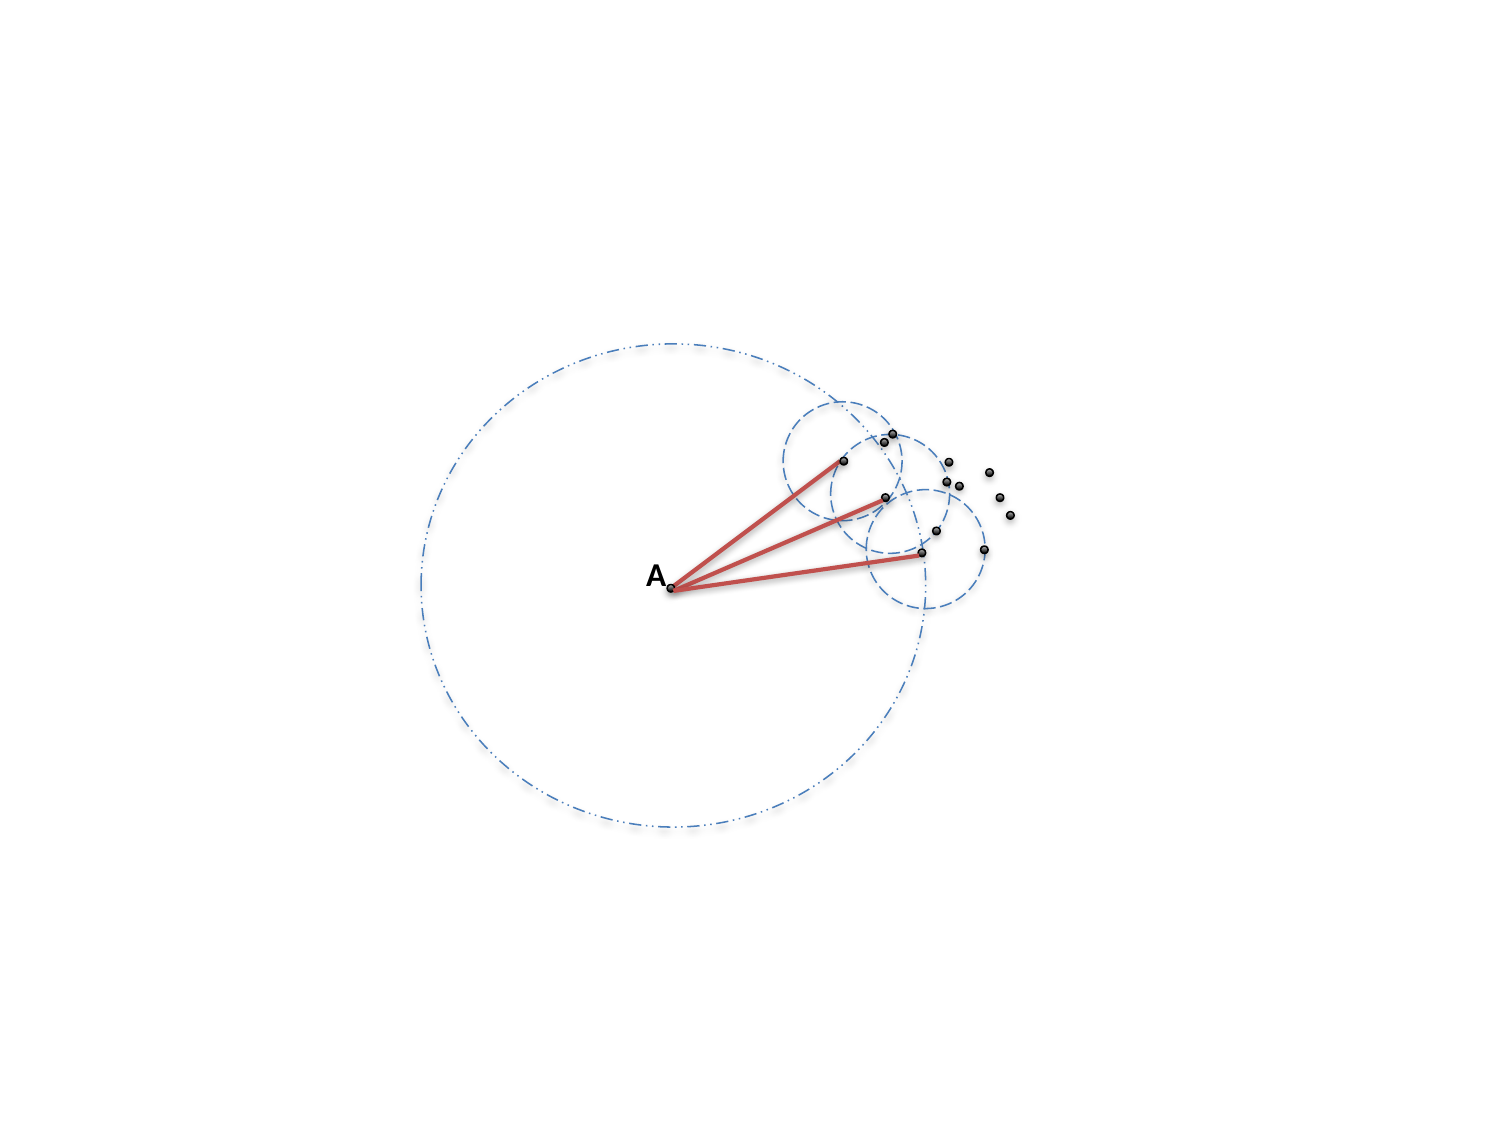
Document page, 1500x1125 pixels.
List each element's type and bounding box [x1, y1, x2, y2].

text_box [420, 343, 1015, 828]
